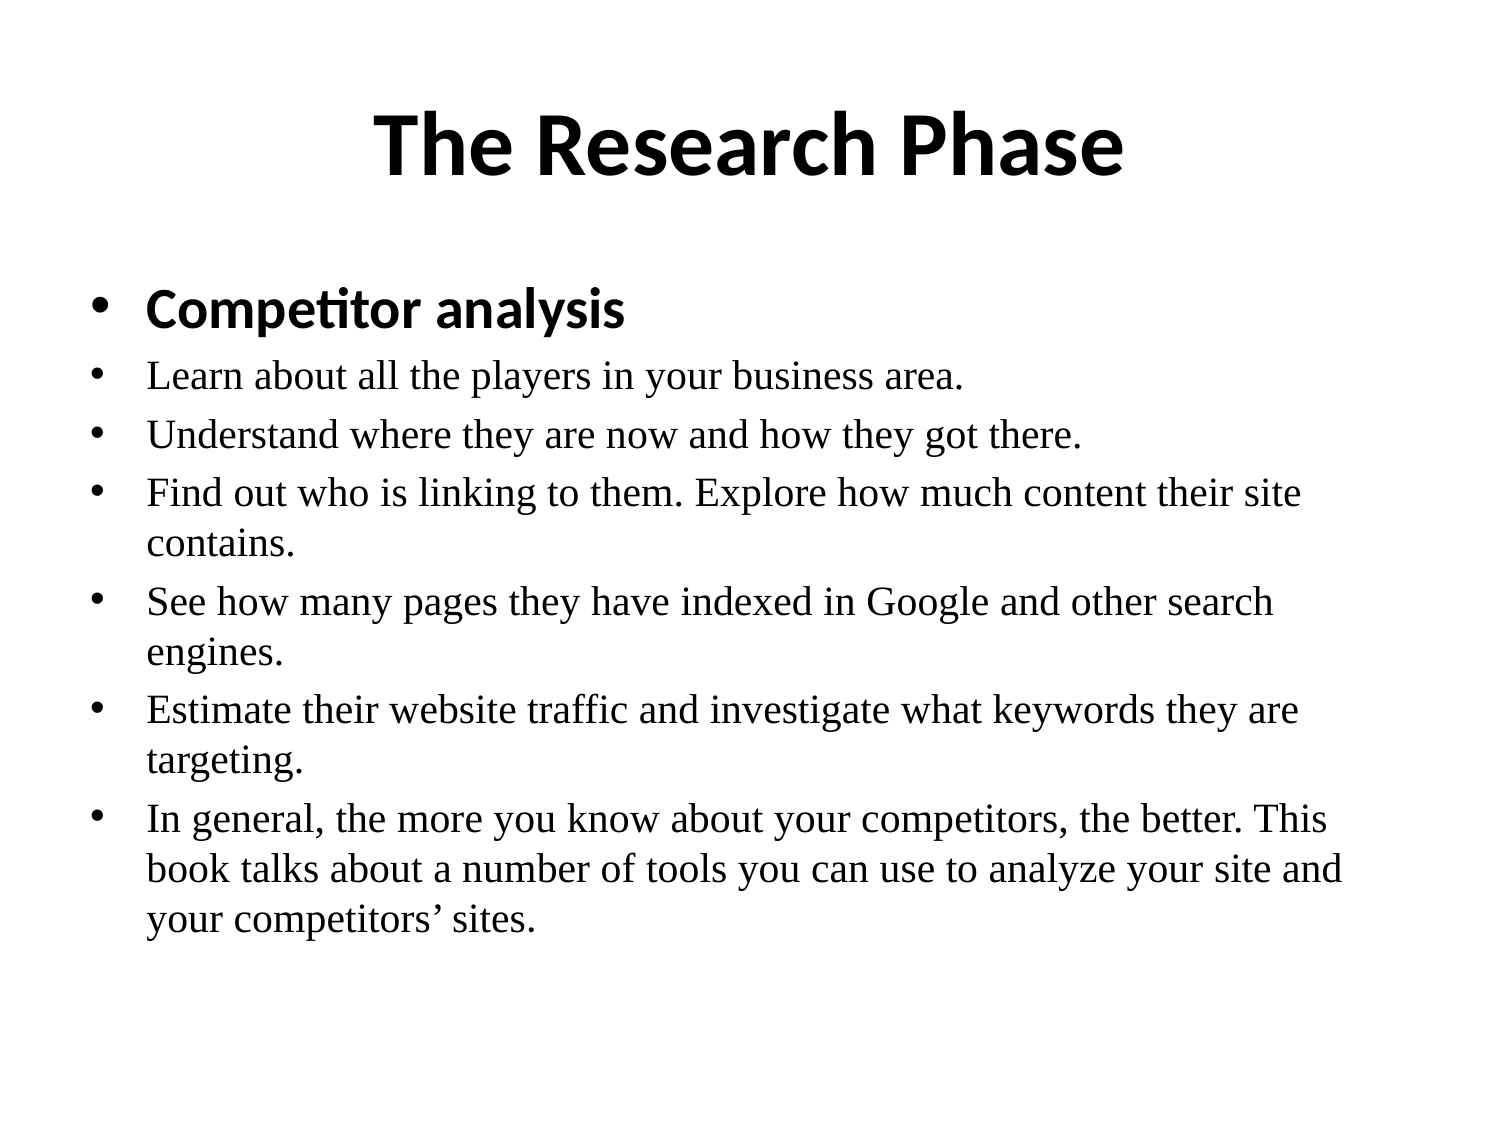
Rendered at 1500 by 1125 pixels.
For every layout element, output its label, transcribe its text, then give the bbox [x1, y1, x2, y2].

list Competitor analysis Learn about all the players in your business area. Understand where they are now and how they got there. Find out who is linking to them. Explore how much content their site contains. See how many pages they have indexed in Google and other search engines. Estimate their website traffic and investigate what keywords they are targeting. In general, the more you know about your competitors, the better. This book talks about a number of tools you can use to analyze your site and your competitors’ sites. [75, 262, 1425, 1005]
title The Research Phase [75, 45, 1425, 233]
